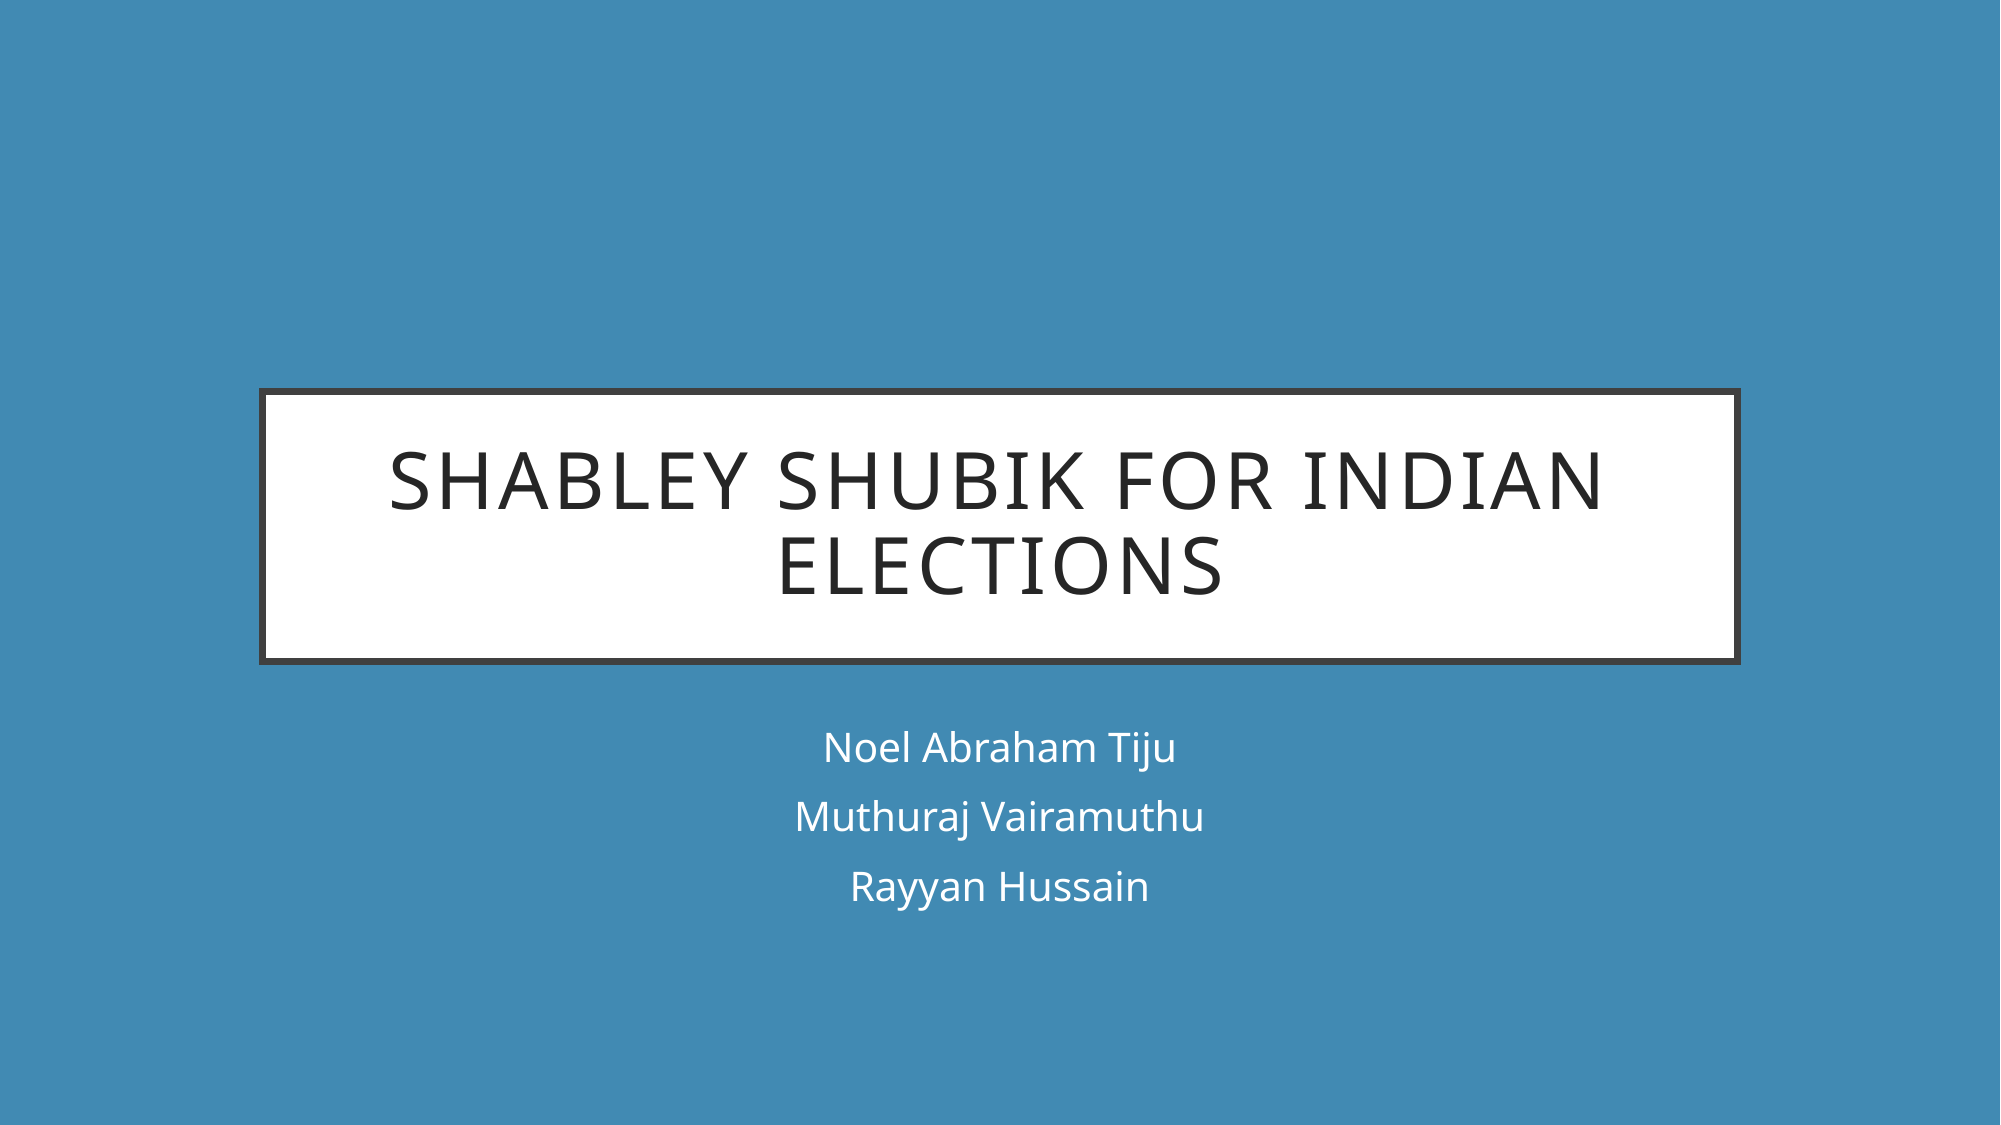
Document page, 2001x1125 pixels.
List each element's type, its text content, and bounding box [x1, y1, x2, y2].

title SHABLEY SHUBIK FOR INDIAN ELECTIONS [259, 388, 1741, 665]
subtitle Noel Abraham Tiju Muthuraj Vairamuthu Rayyan Hussain [442, 713, 1558, 918]
